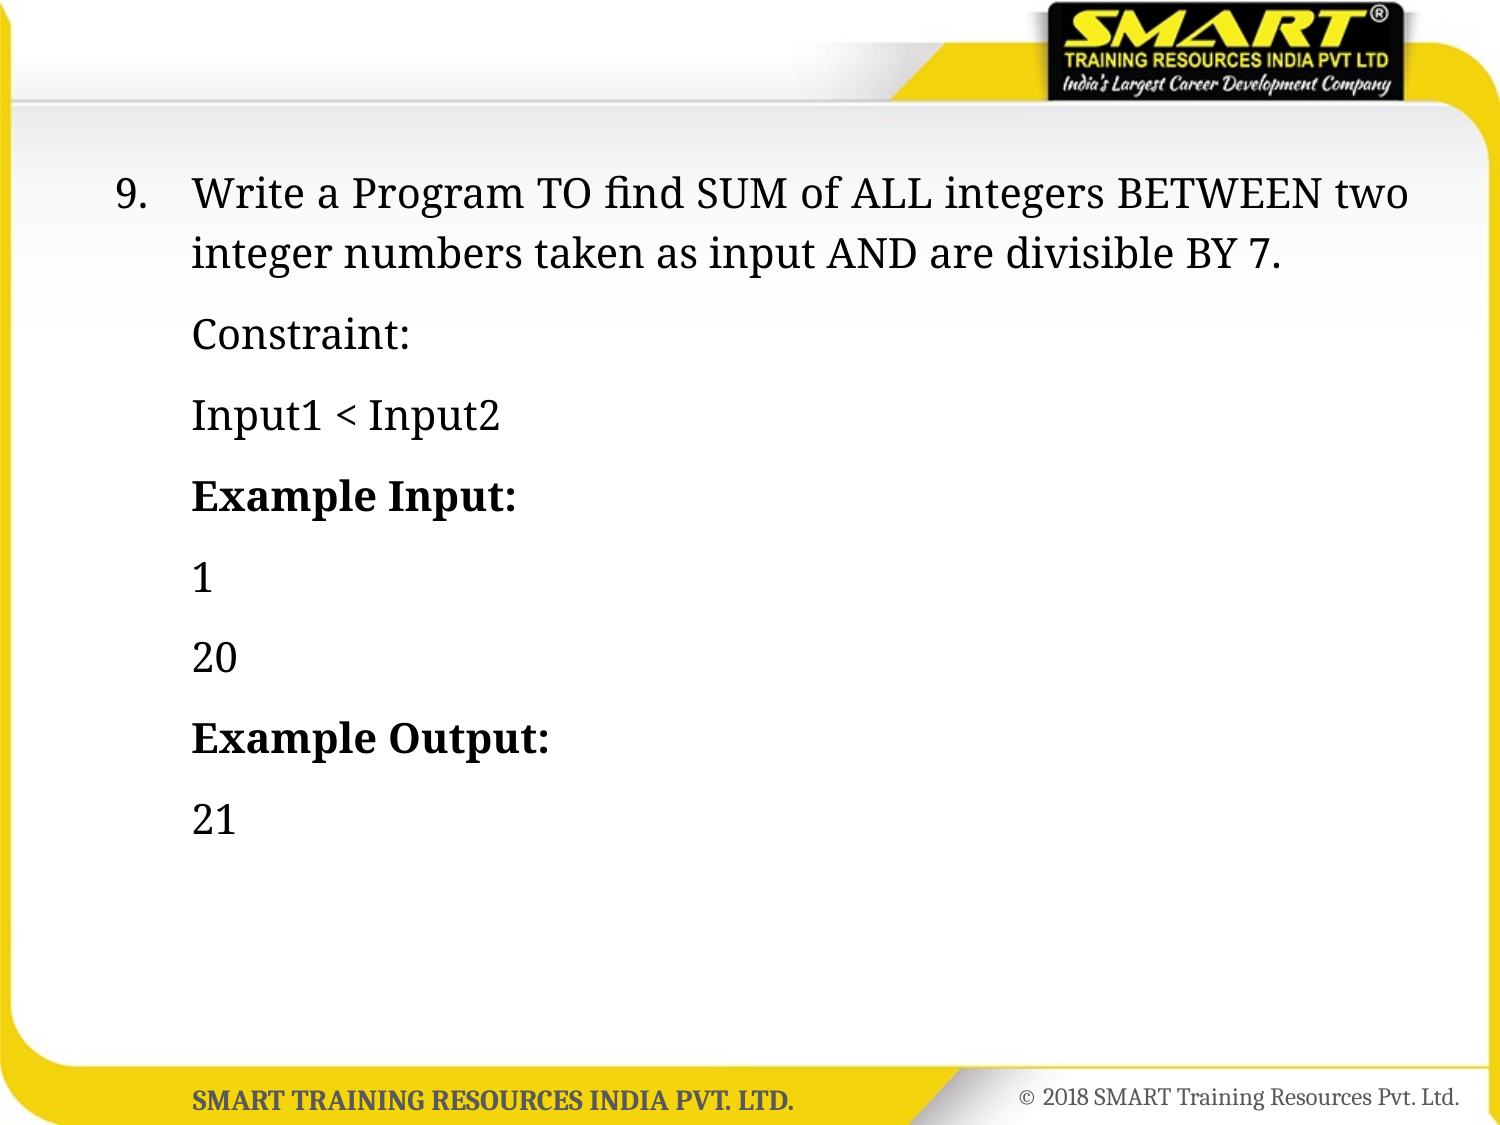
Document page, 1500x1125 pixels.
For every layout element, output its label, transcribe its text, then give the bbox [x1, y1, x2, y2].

picture [0, 0, 1500, 1125]
text_box 9. Write a Program TO find SUM of ALL integers BETWEEN two integer numbers taken as input AND are divisible BY 7. Constraint: Input1 < Input2 Example Input: 1 20 Example Output: 21 [99, 149, 1425, 851]
